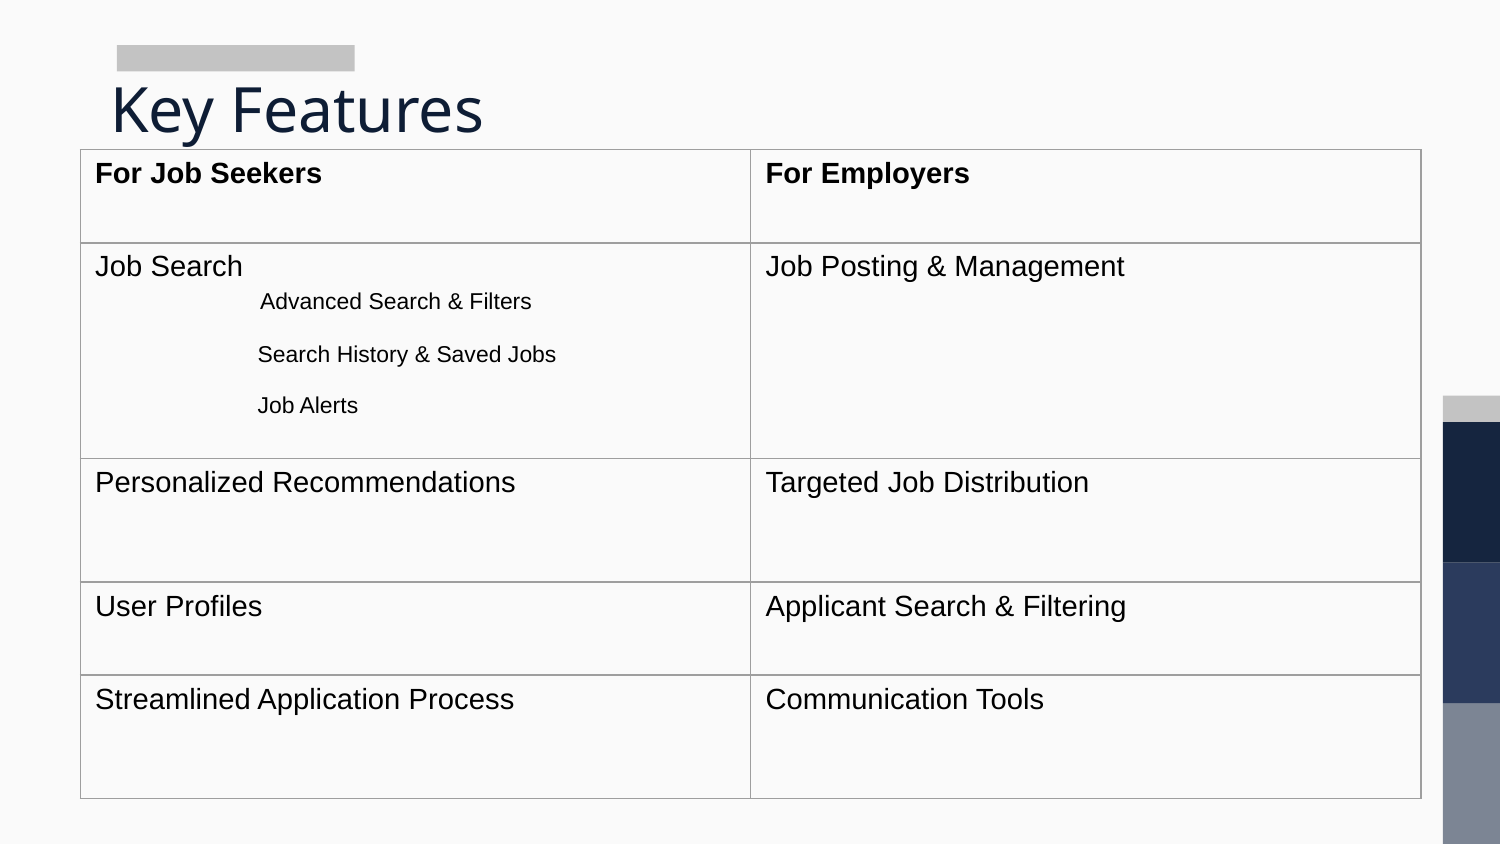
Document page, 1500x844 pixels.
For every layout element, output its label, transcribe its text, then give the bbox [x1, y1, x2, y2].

table_header For Job Seekers [81, 150, 750, 242]
table_cell Streamlined Application Process [81, 676, 750, 798]
table_cell Targeted Job Distribution [751, 459, 1420, 581]
table_cell User Profiles [81, 583, 750, 674]
title Key Features [95, 55, 1359, 149]
table_cell Communication Tools [751, 676, 1420, 798]
table_cell Job Posting & Management [751, 244, 1420, 458]
table_header For Employers [751, 150, 1420, 242]
table_cell Applicant Search & Filtering [751, 583, 1420, 674]
table_cell Job Search Advanced Search & Filters Search History & Saved Jobs Job Alerts [81, 244, 750, 458]
table_cell Personalized Recommendations [81, 459, 750, 581]
